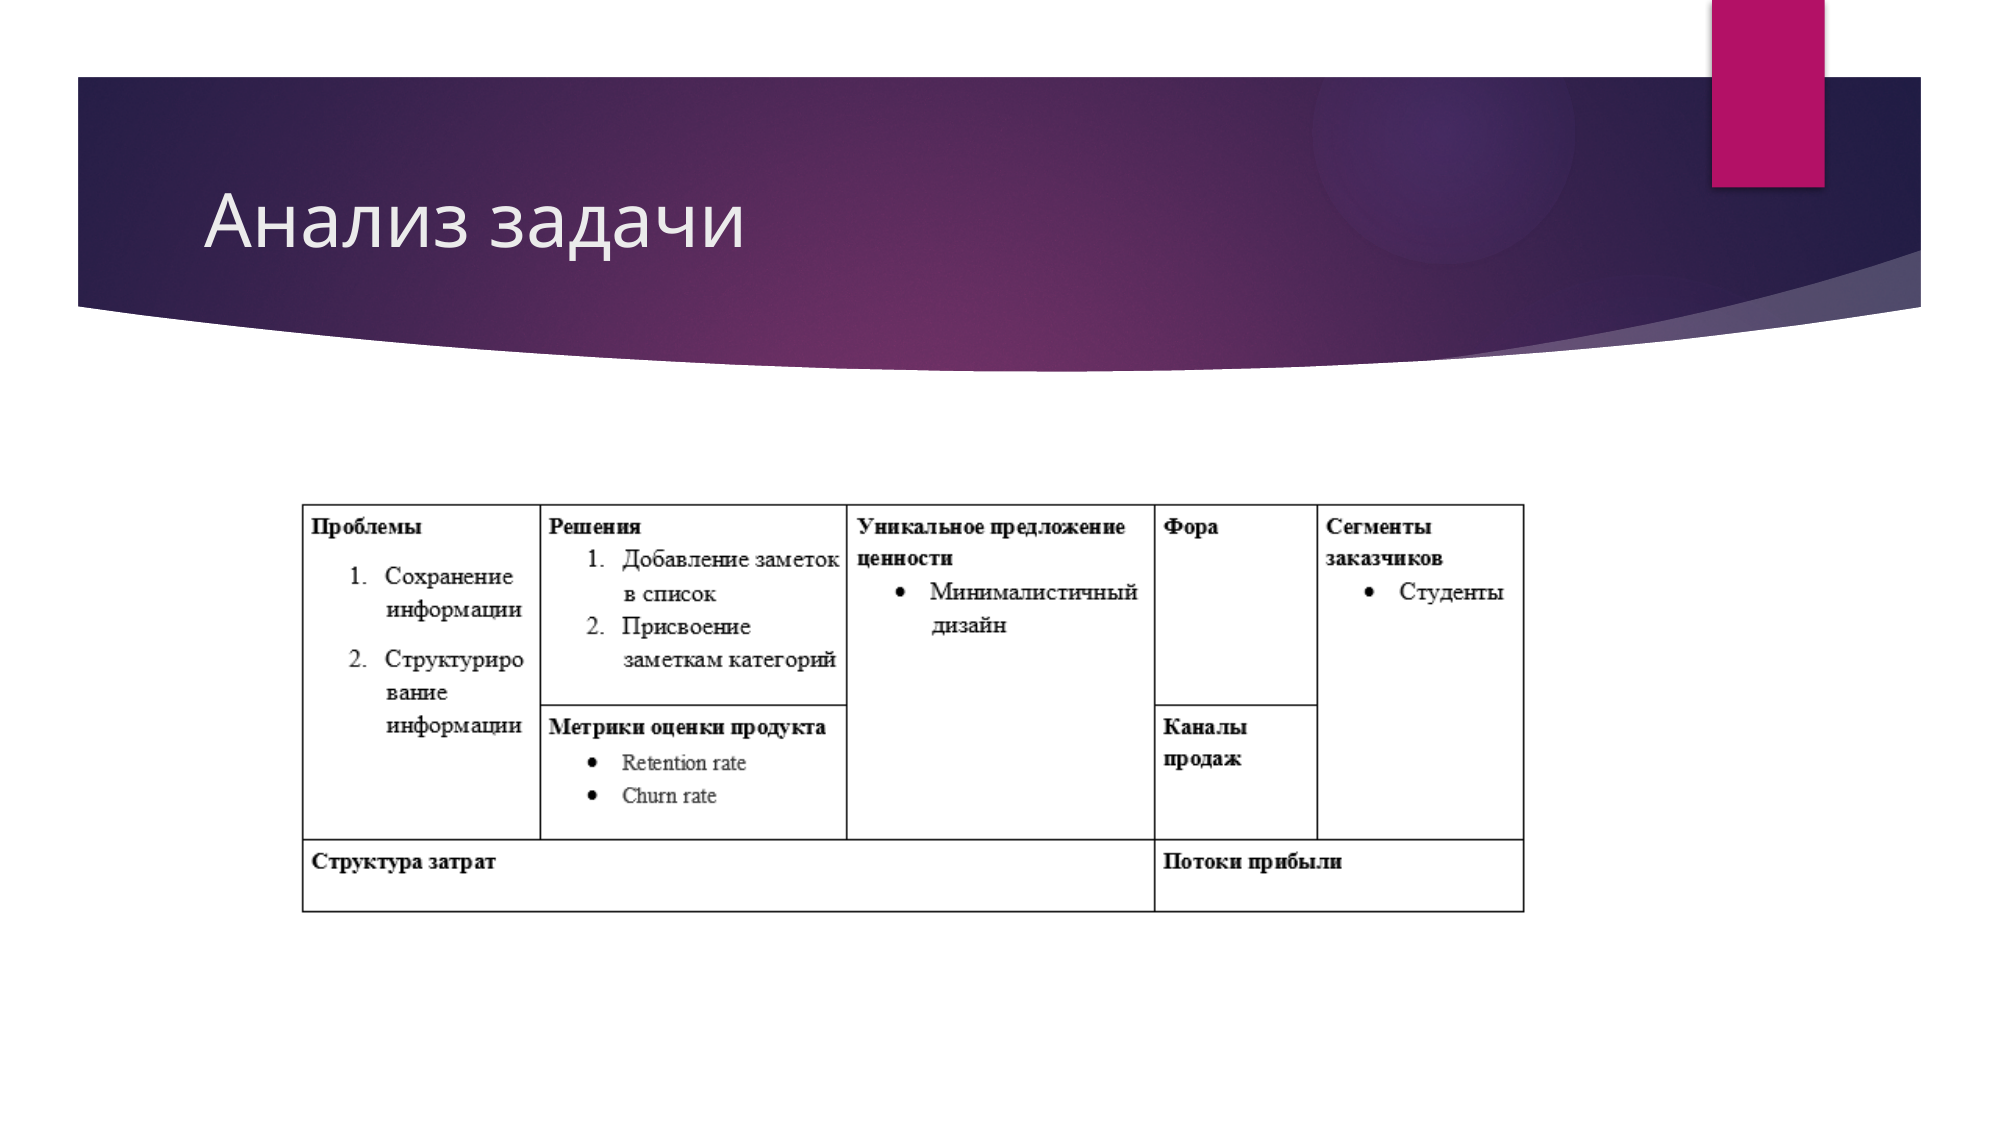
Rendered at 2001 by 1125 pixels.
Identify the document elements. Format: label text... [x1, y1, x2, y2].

title Анализ задачи [189, 159, 1627, 276]
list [295, 495, 1531, 920]
